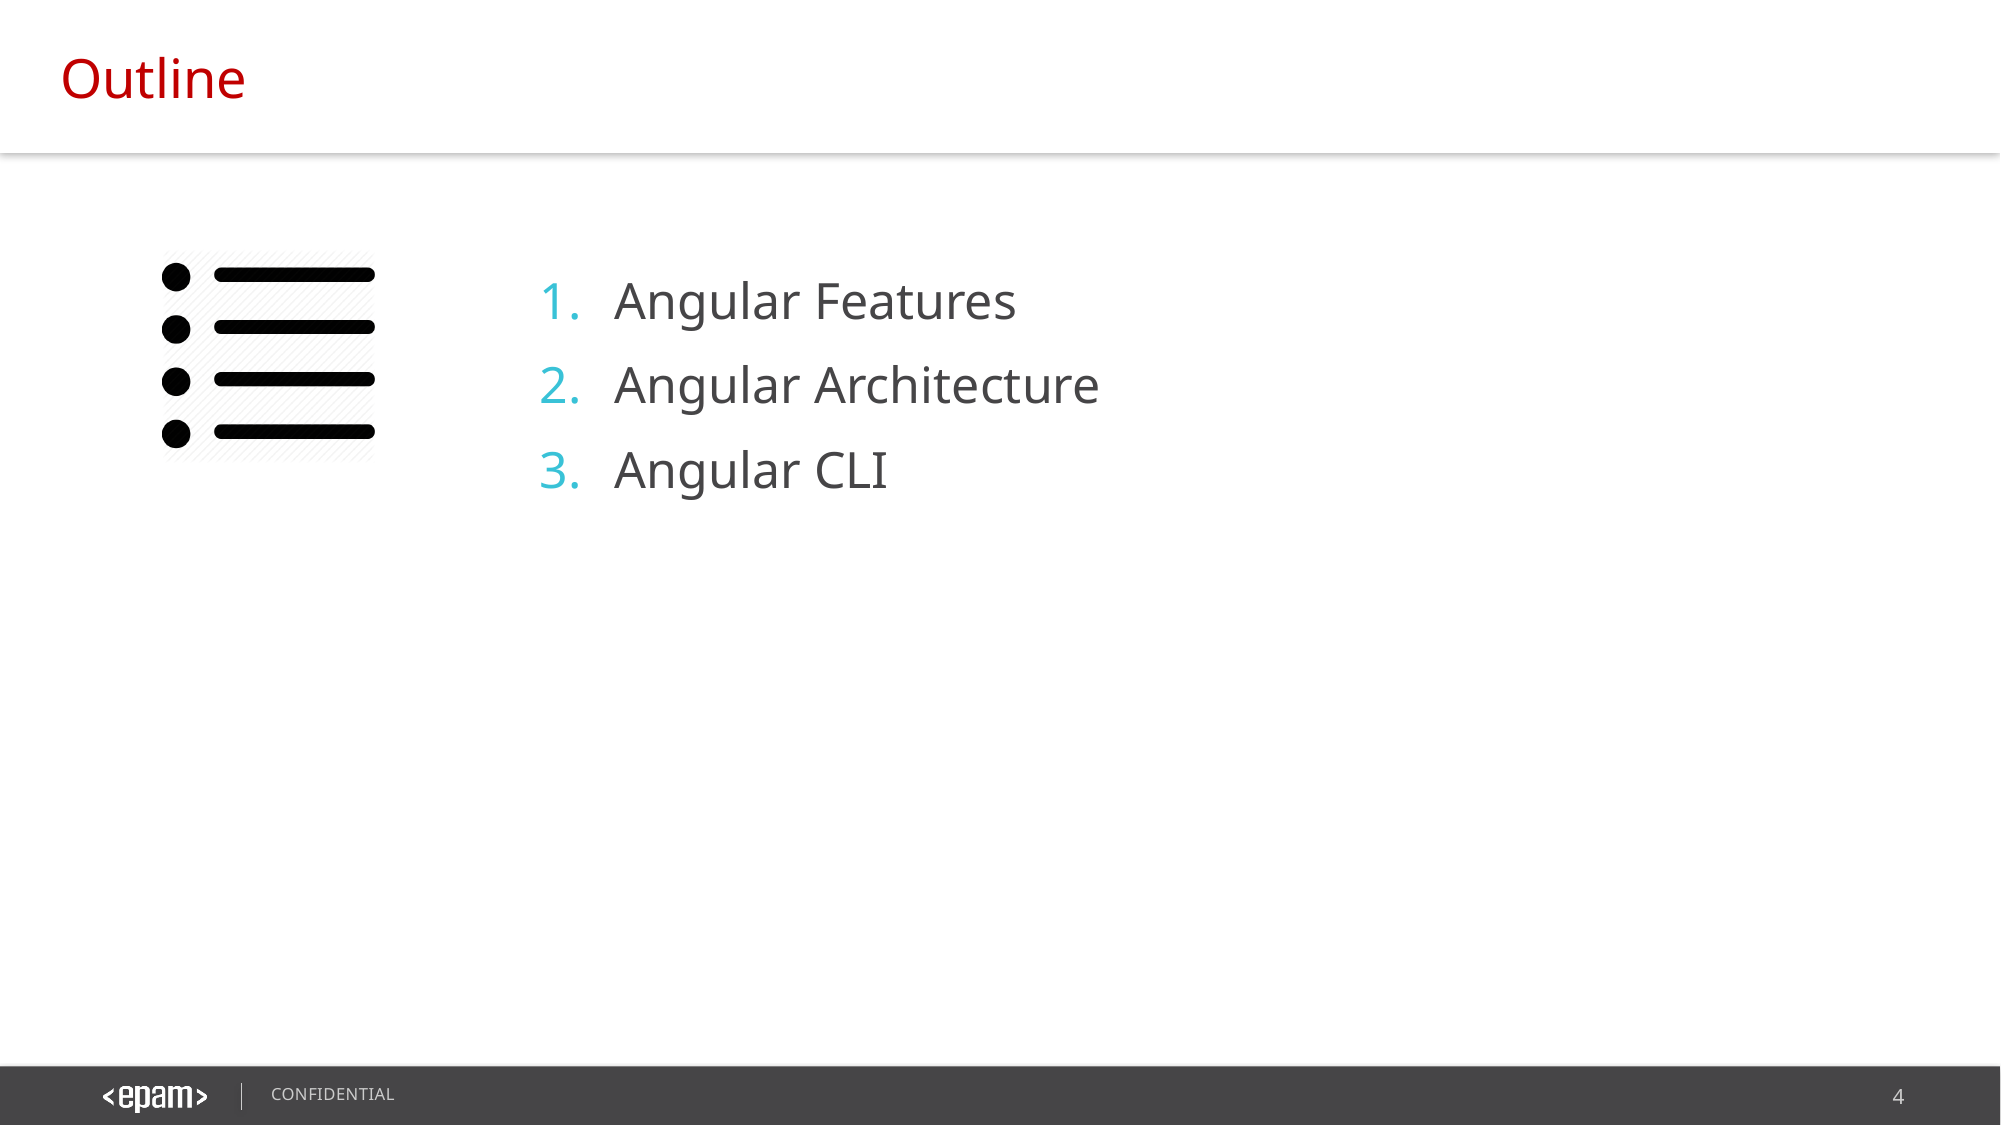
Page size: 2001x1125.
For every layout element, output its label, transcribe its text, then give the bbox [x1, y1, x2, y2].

picture [102, 1085, 207, 1113]
picture [162, 249, 376, 463]
list Outline [0, 0, 2000, 153]
list Angular Features Angular Architecture Angular CLI [525, 249, 1429, 1000]
